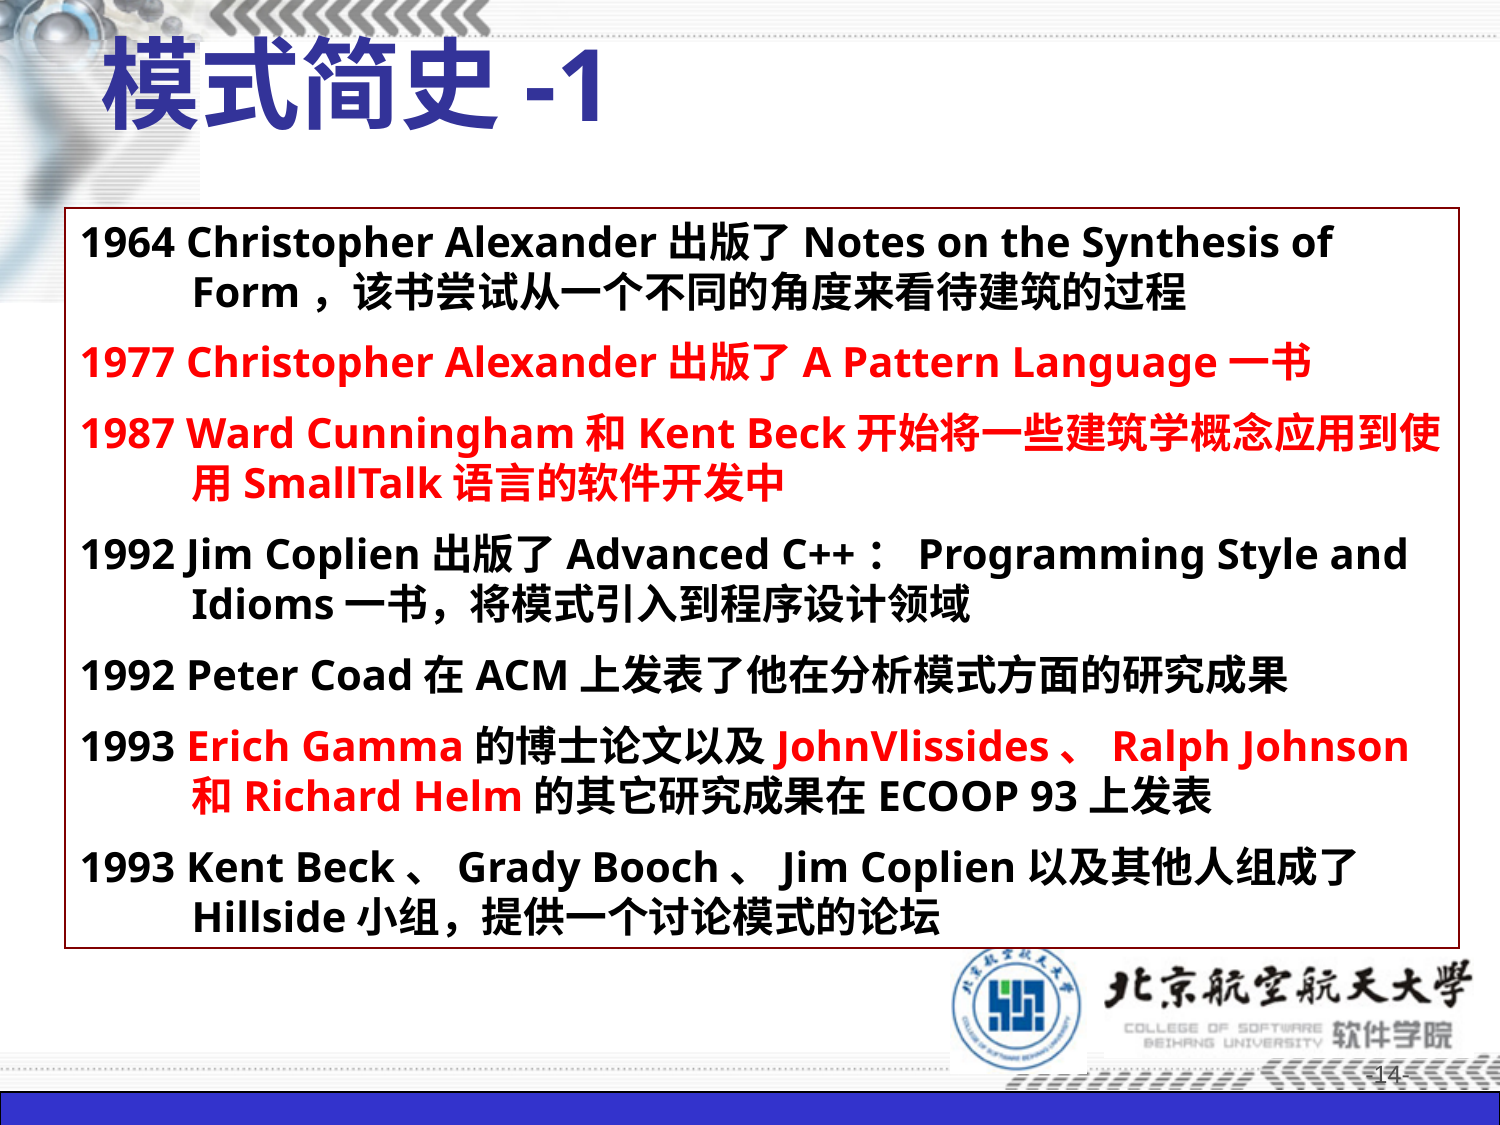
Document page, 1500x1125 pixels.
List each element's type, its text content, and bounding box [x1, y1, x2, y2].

picture [1104, 952, 1500, 1090]
picture [0, 949, 1087, 1090]
picture [0, 0, 1500, 303]
slide_number -14- [1074, 1051, 1426, 1125]
text_box 1964 Christopher Alexander出版了Notes on the Synthesis of Form，该书尝试从一个不同的角度来看待建筑的过程 1977 Christopher Alexander出版了A Pattern Language一书 1987 Ward Cunningham和Kent Beck开始将一些建筑学概念应用到使用SmallTalk语言的软件开发中 1992 Jim Coplien出版了Advanced C++：Programming Style and Idioms一书，将模式引入到程序设计领域 1992 Peter Coad在ACM上发表了他在分析模式方面的研究成果 1993 Erich Gamma的博士论文以及JohnVlissides、Ralph Johnson和Richard Helm的其它研究成果在ECOOP 93上发表 1993 Kent Beck、Grady Booch、Jim Coplien以及其他人组成了Hillside小组，提供一个讨论模式的论坛 [64, 207, 1459, 949]
title 模式简史-1 [85, 42, 1388, 149]
